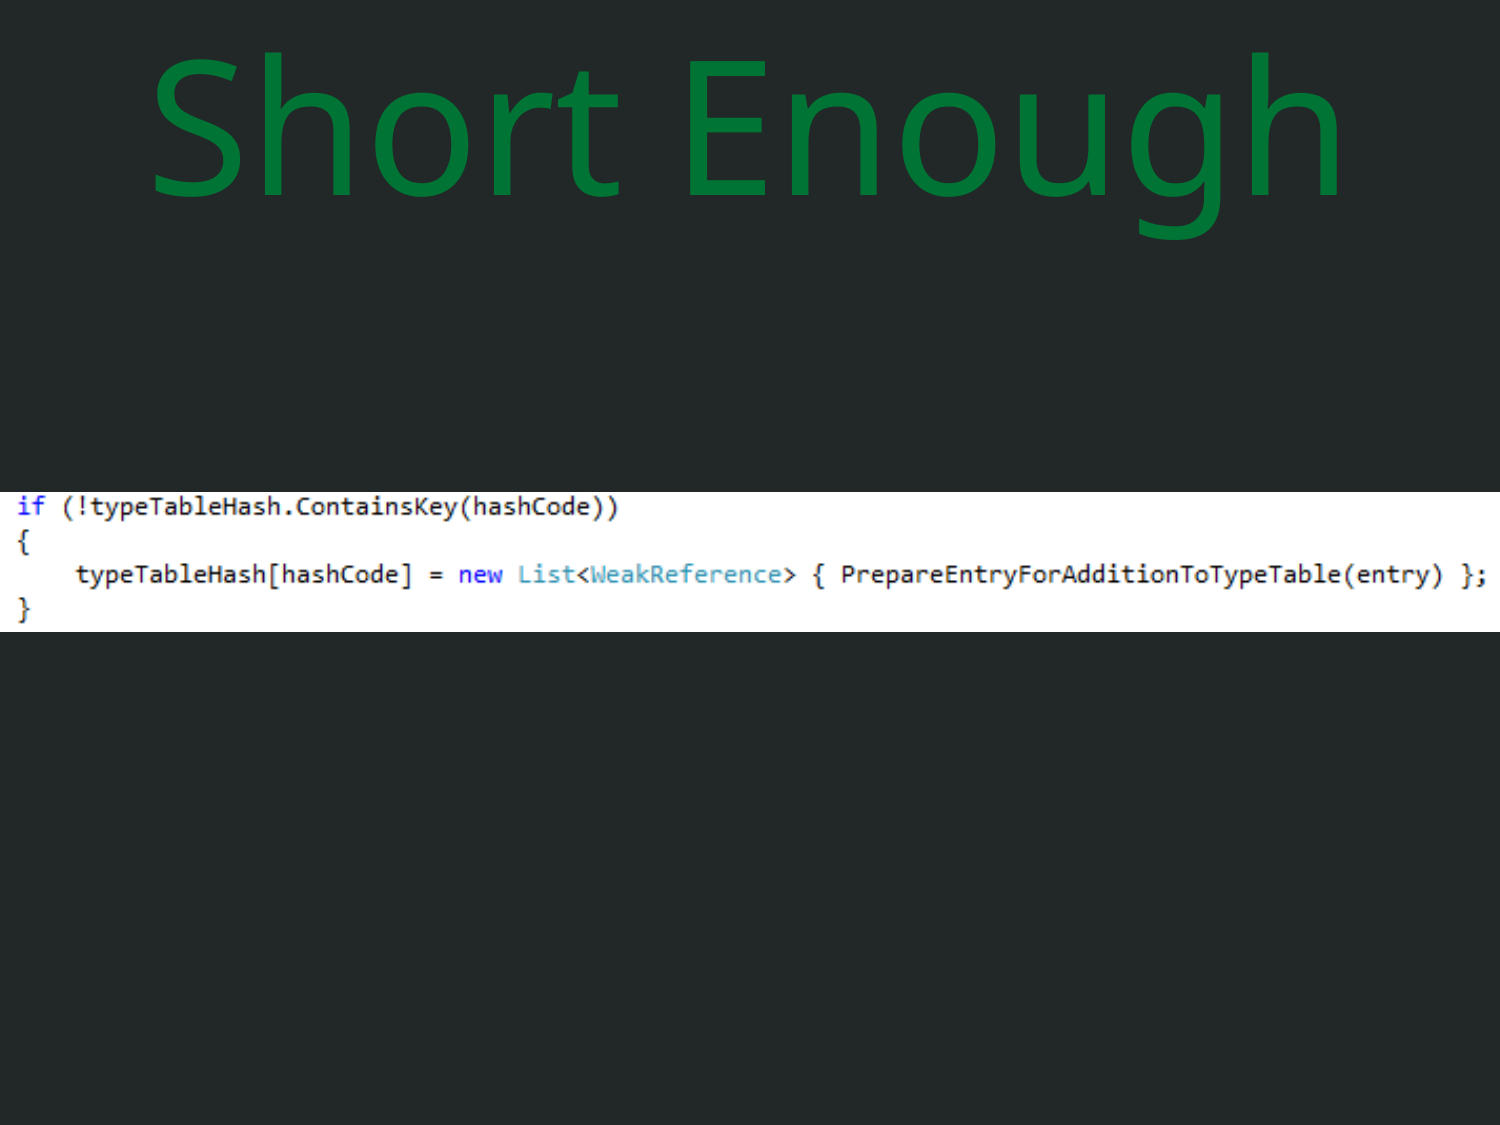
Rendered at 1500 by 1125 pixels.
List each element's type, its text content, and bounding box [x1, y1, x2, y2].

title Short Enough [0, 0, 1500, 242]
picture [0, 492, 1500, 633]
